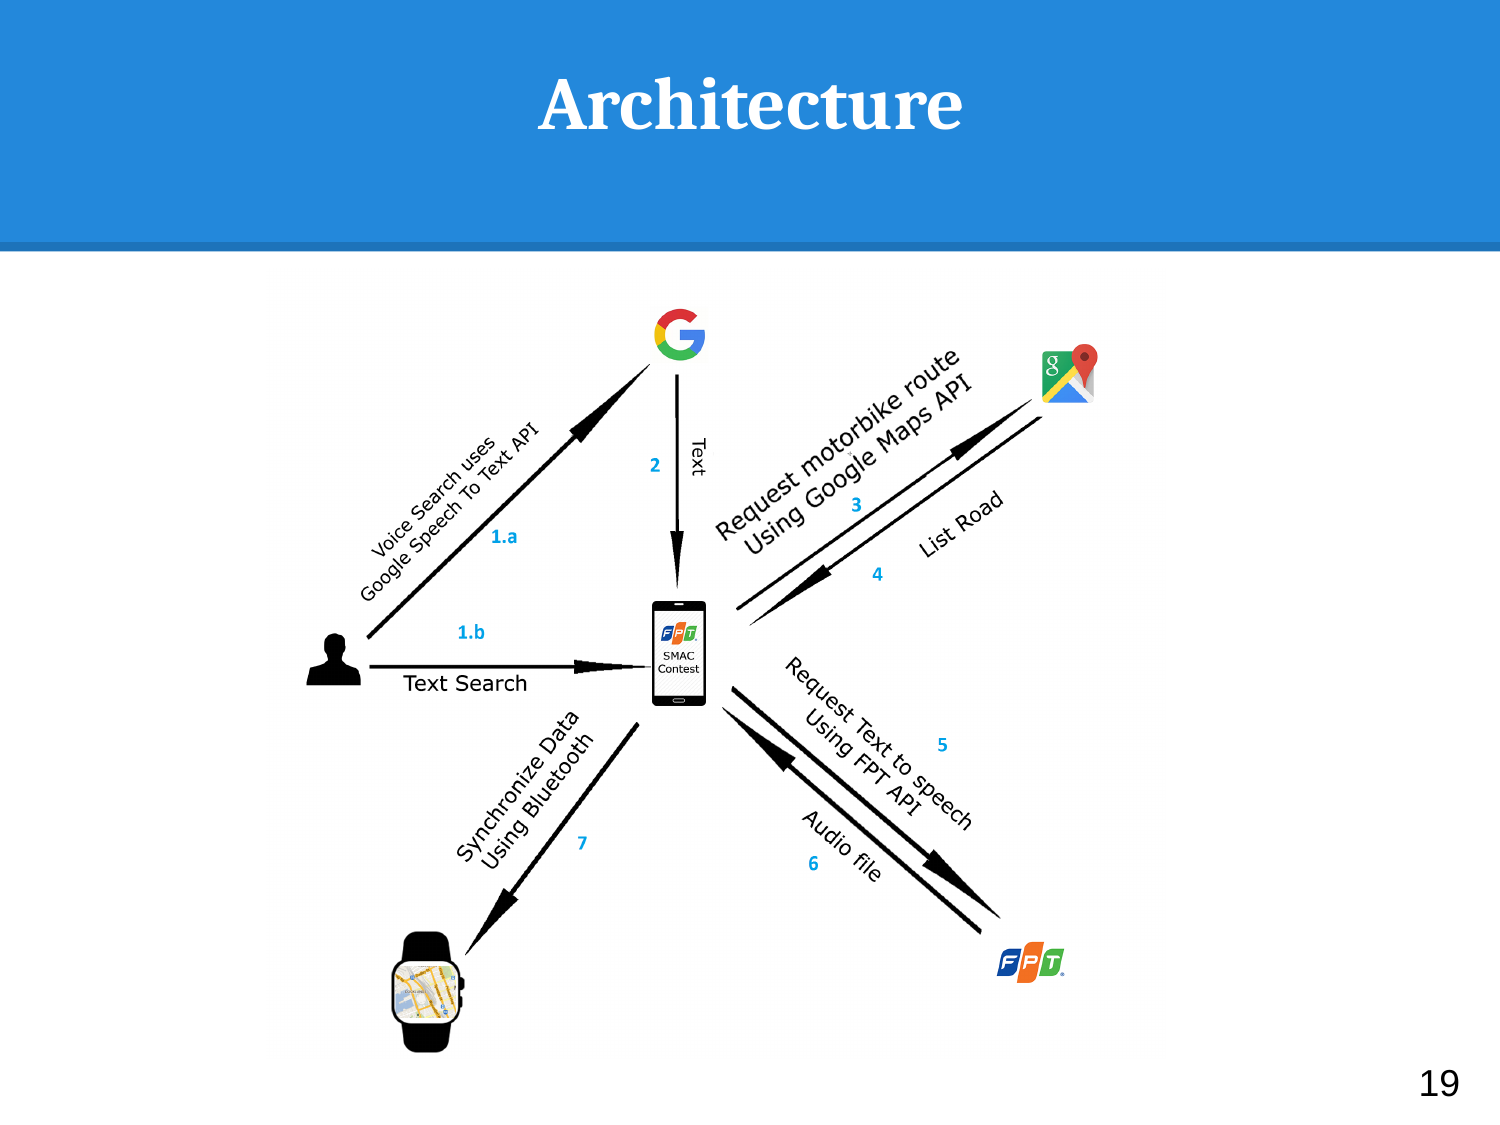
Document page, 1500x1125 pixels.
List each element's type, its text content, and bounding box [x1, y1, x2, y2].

slide_number 19 [1403, 1038, 1494, 1125]
picture [265, 267, 1166, 1059]
title Architecture [54, 57, 1449, 160]
